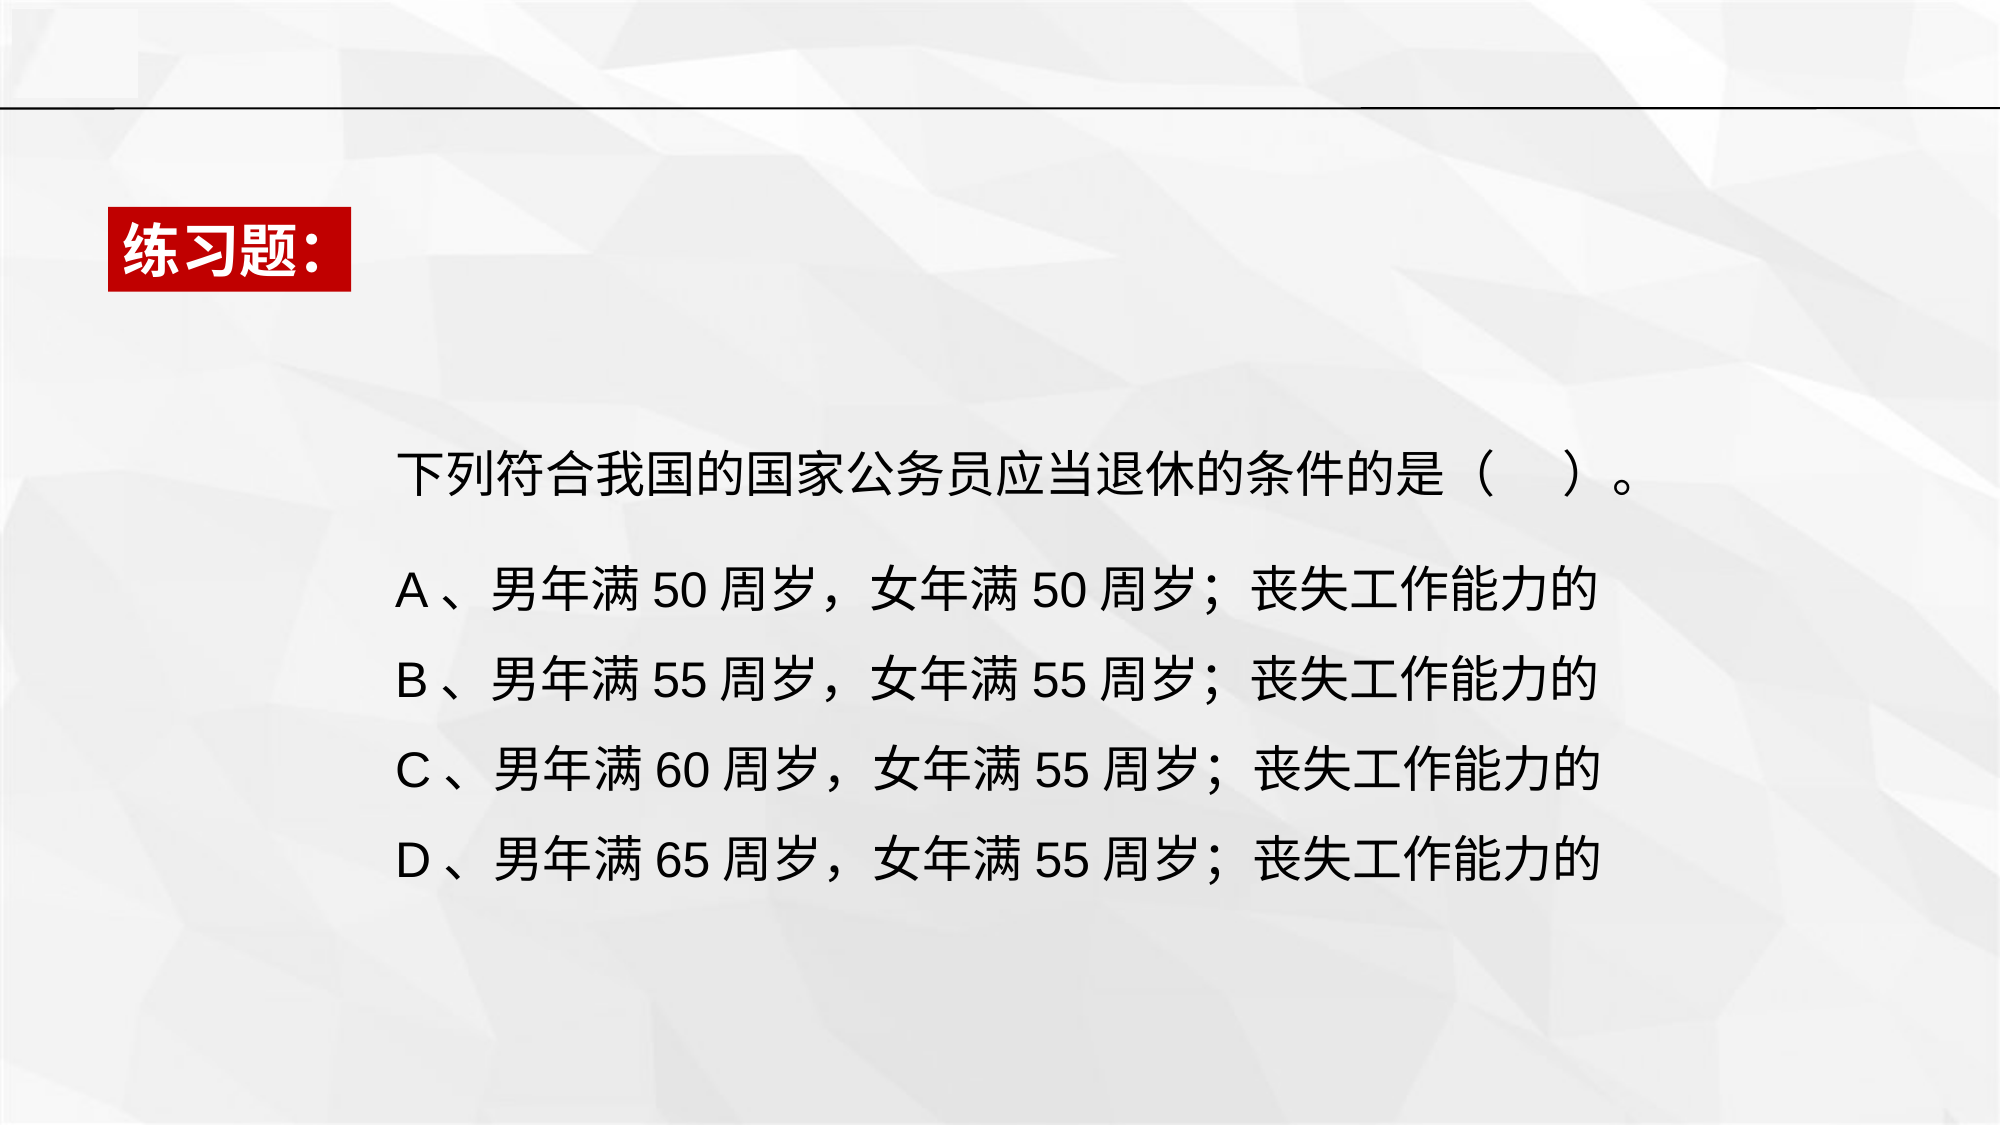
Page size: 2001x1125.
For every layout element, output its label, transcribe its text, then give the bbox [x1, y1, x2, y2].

text_box 练习题： [108, 206, 352, 292]
subtitle 下列符合我国的国家公务员应当退休的条件的是（ ）。 A、男年满50周岁，女年满50周岁；丧失工作能力的 B、男年满55周岁，女年满55周岁；丧失工作能力的 C、男年满60周岁，女年满55周岁；丧失工作能力的 D、男年满65周岁，女年满55周岁；丧失工作能力的 [380, 343, 1730, 988]
picture [4, 0, 154, 111]
